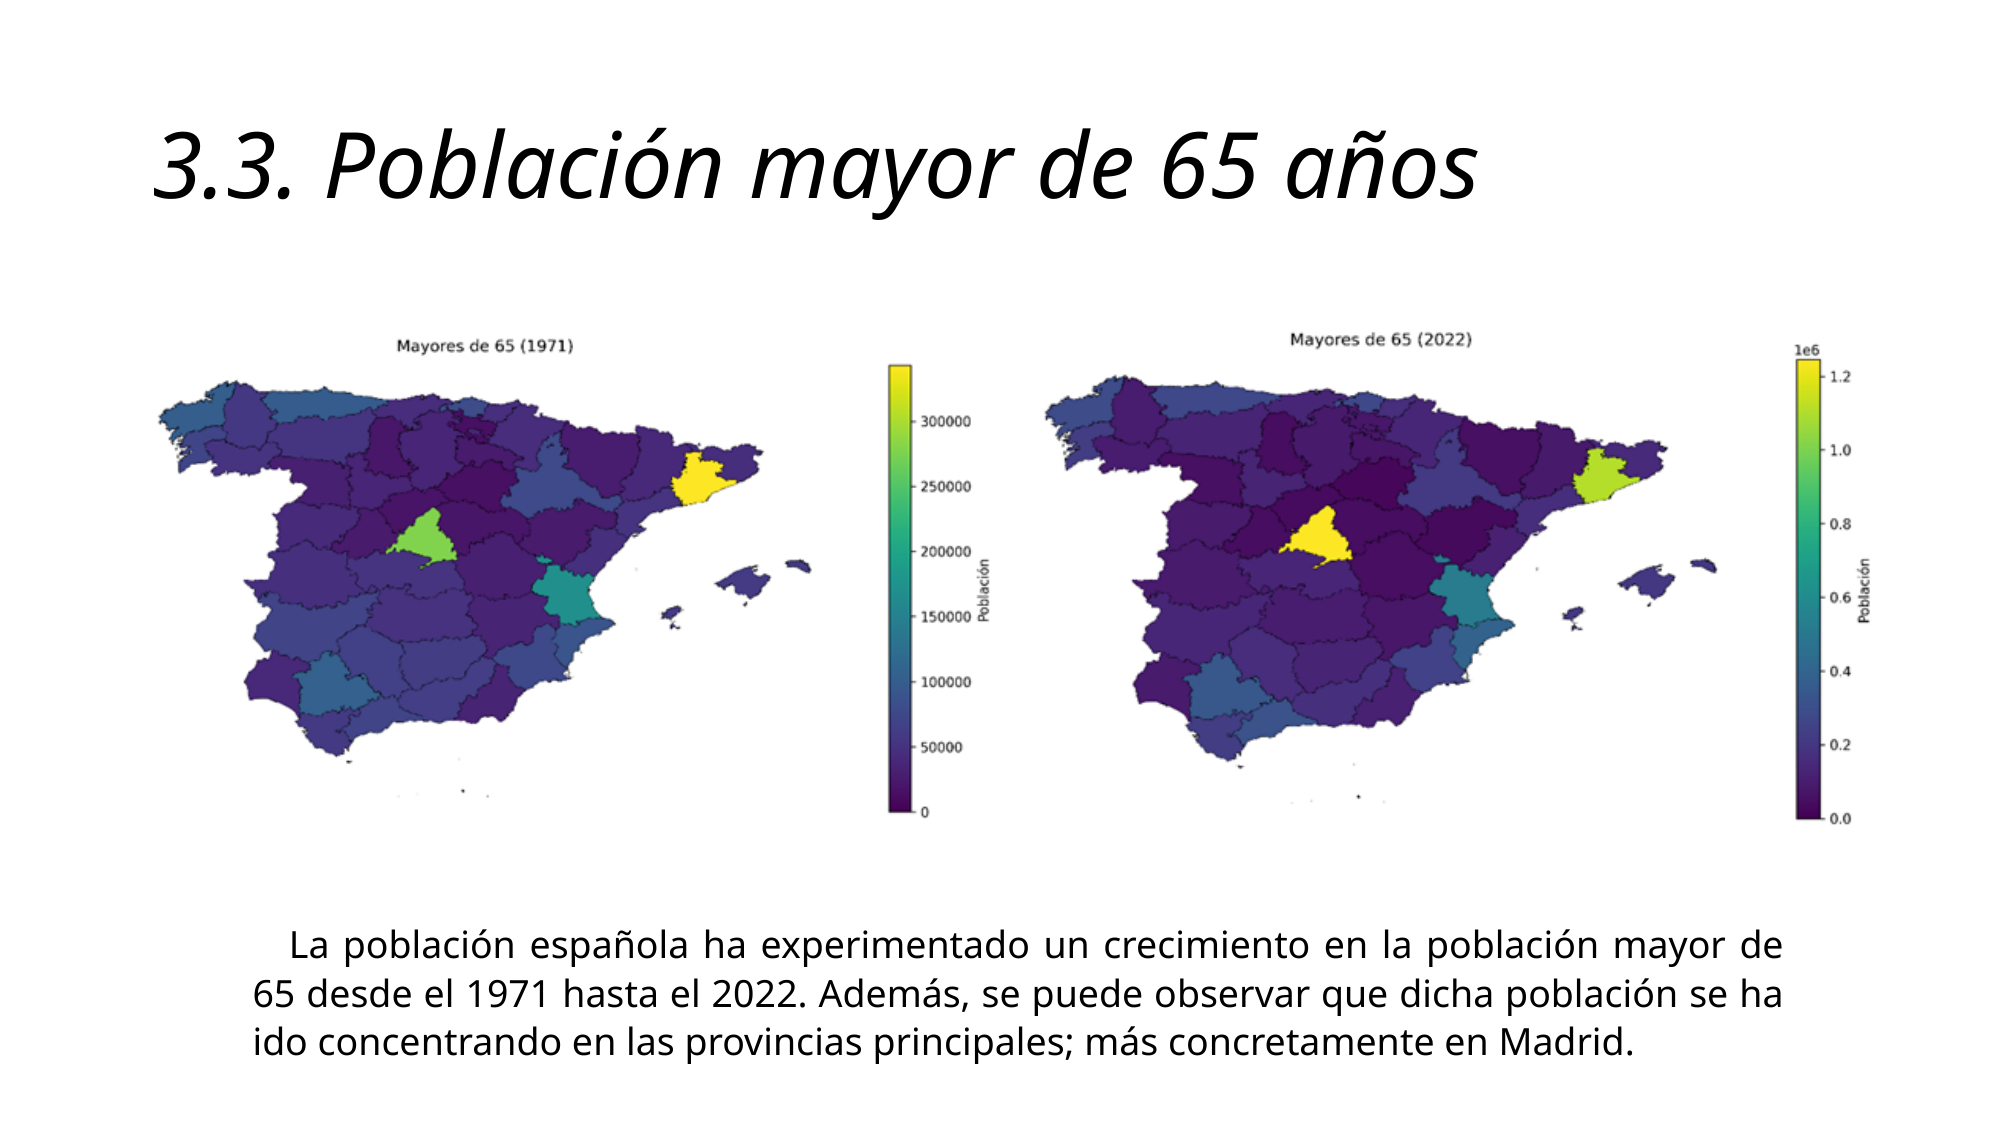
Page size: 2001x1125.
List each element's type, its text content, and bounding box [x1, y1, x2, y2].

picture [116, 322, 1881, 837]
text_box La población española ha experimentado un crecimiento en la población mayor de 65 desde el 1971 hasta el 2022. Además, se puede observar que dicha población se ha ido concentrando en las provincias principales; más concretamente en Madrid. [200, 910, 1800, 1070]
title 3.3. Población mayor de 65 años [137, 59, 1863, 278]
